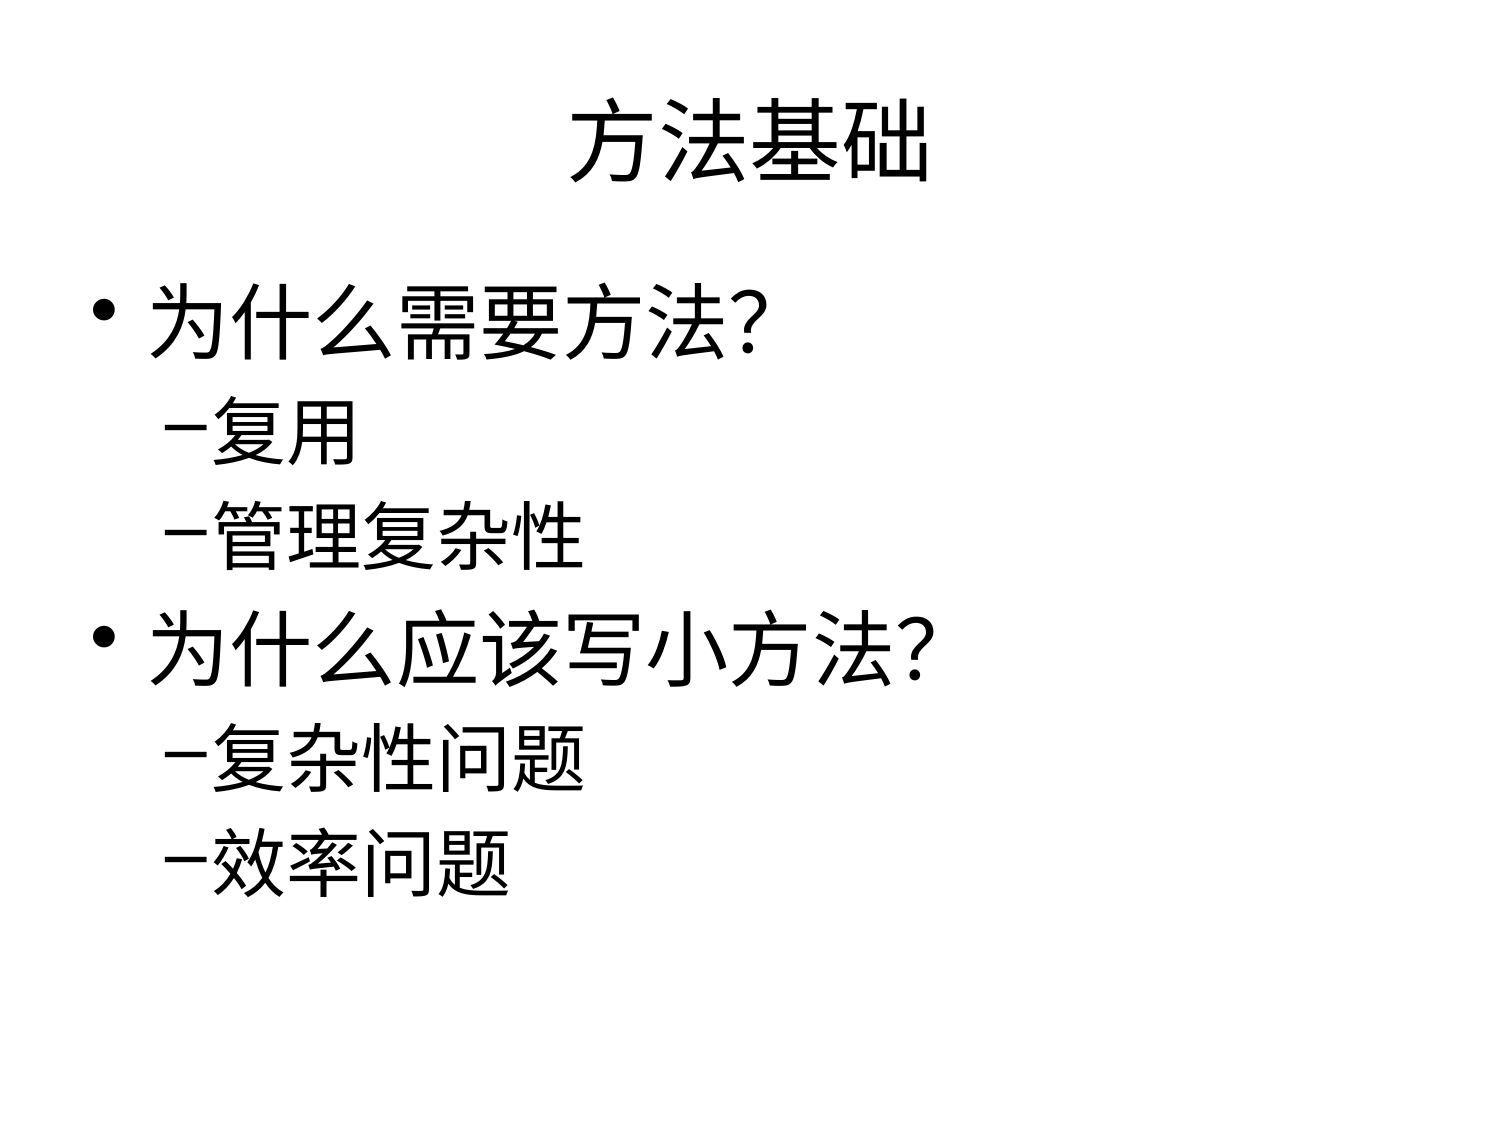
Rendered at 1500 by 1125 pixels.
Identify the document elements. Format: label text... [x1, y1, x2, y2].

list 为什么需要方法？ 复用 管理复杂性 为什么应该写小方法？ 复杂性问题 效率问题 [75, 262, 1425, 1005]
title 方法基础 [75, 45, 1425, 233]
